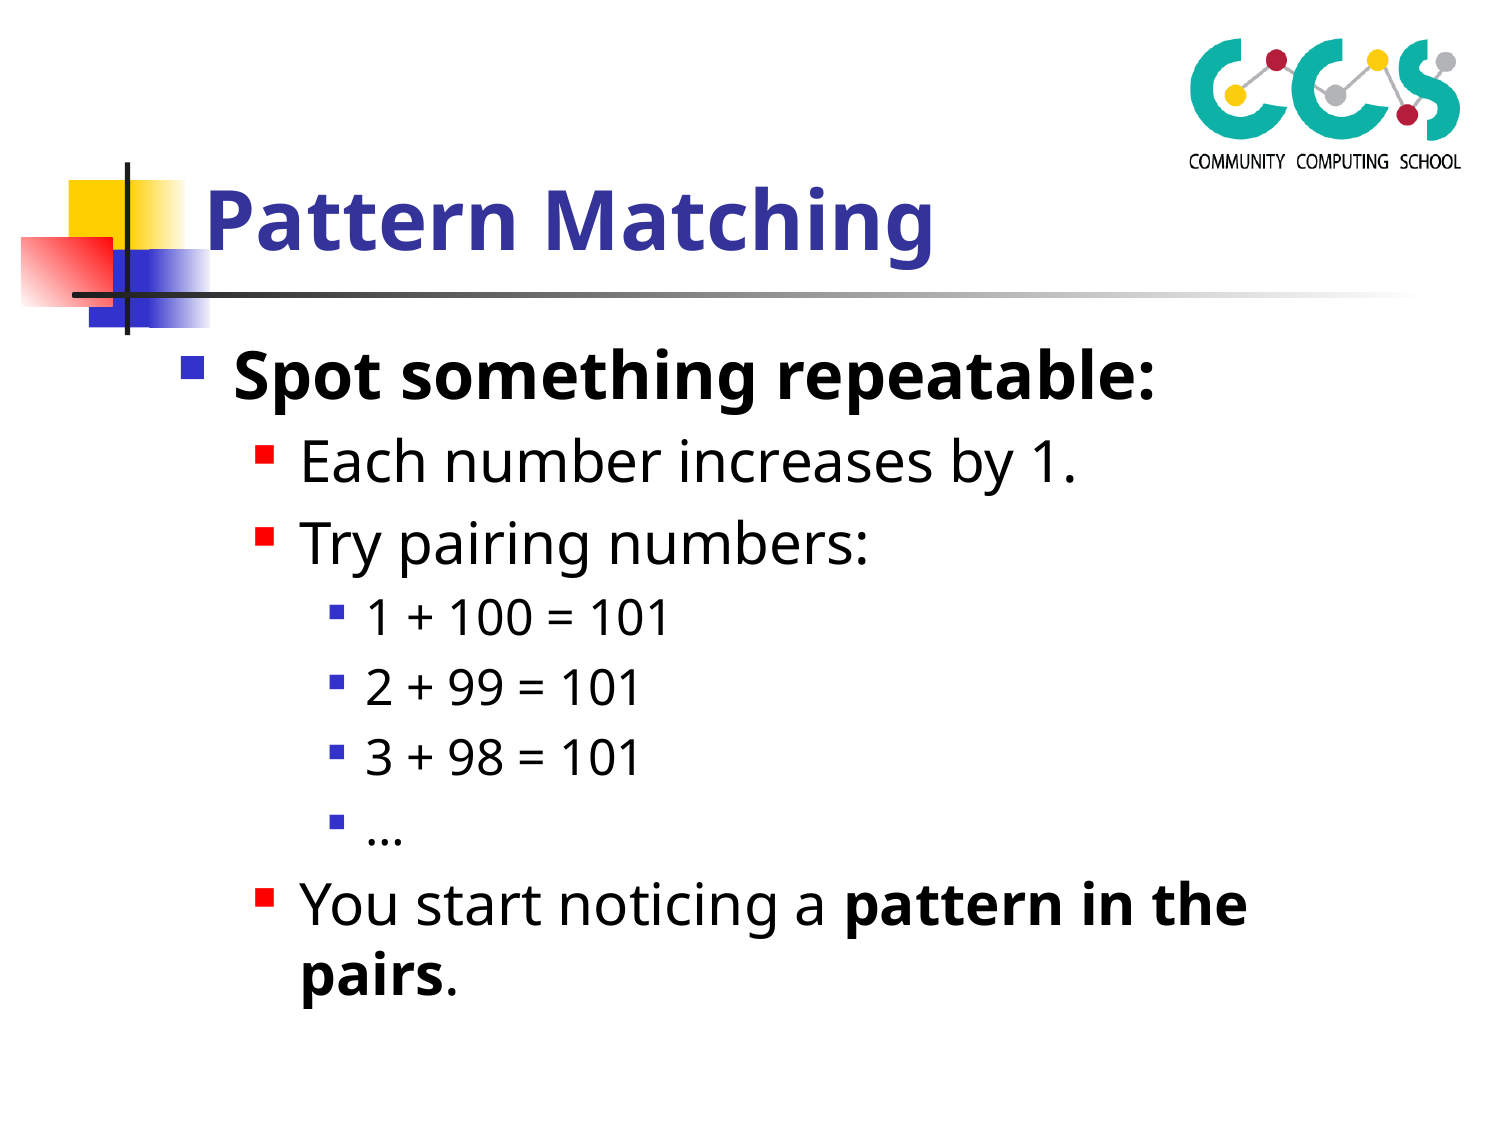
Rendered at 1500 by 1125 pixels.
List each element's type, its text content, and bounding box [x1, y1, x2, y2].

list Spot something repeatable: Each number increases by 1. Try pairing numbers: 1 + 100 = 101 2 + 99 = 101 3 + 98 = 101 … You start noticing a pattern in the pairs. [162, 324, 1438, 1090]
picture [1187, 36, 1465, 172]
title Pattern Matching [188, 35, 1468, 275]
